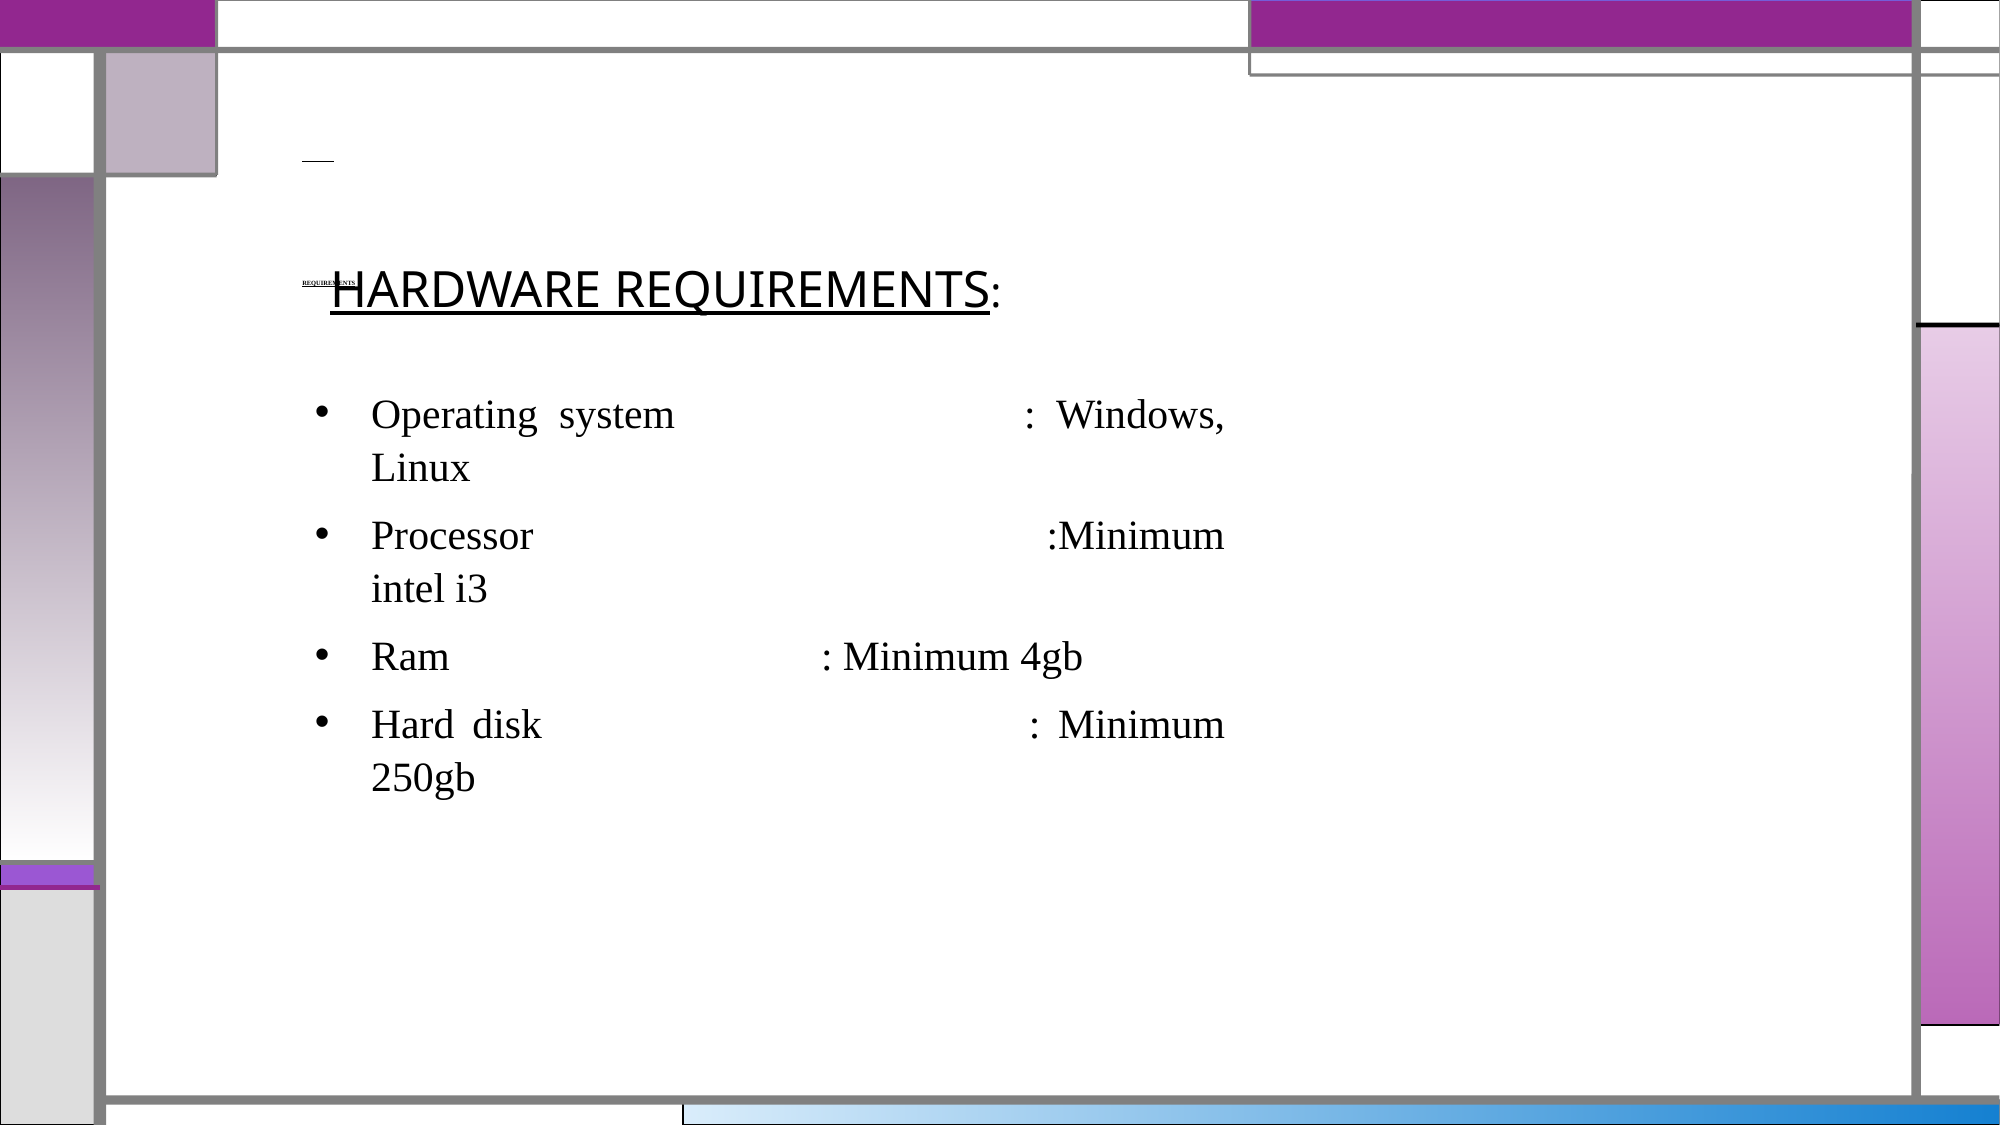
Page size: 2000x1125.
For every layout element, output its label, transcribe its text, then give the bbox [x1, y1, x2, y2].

title REQUIREMENTS [287, 137, 1825, 300]
list HARDWARE REQUIREMENTS: Operating system : Windows, Linux Processor :Minimum intel i3 Ram : Minimum 4gb Hard disk : Minimum 250gb [299, 249, 1350, 938]
